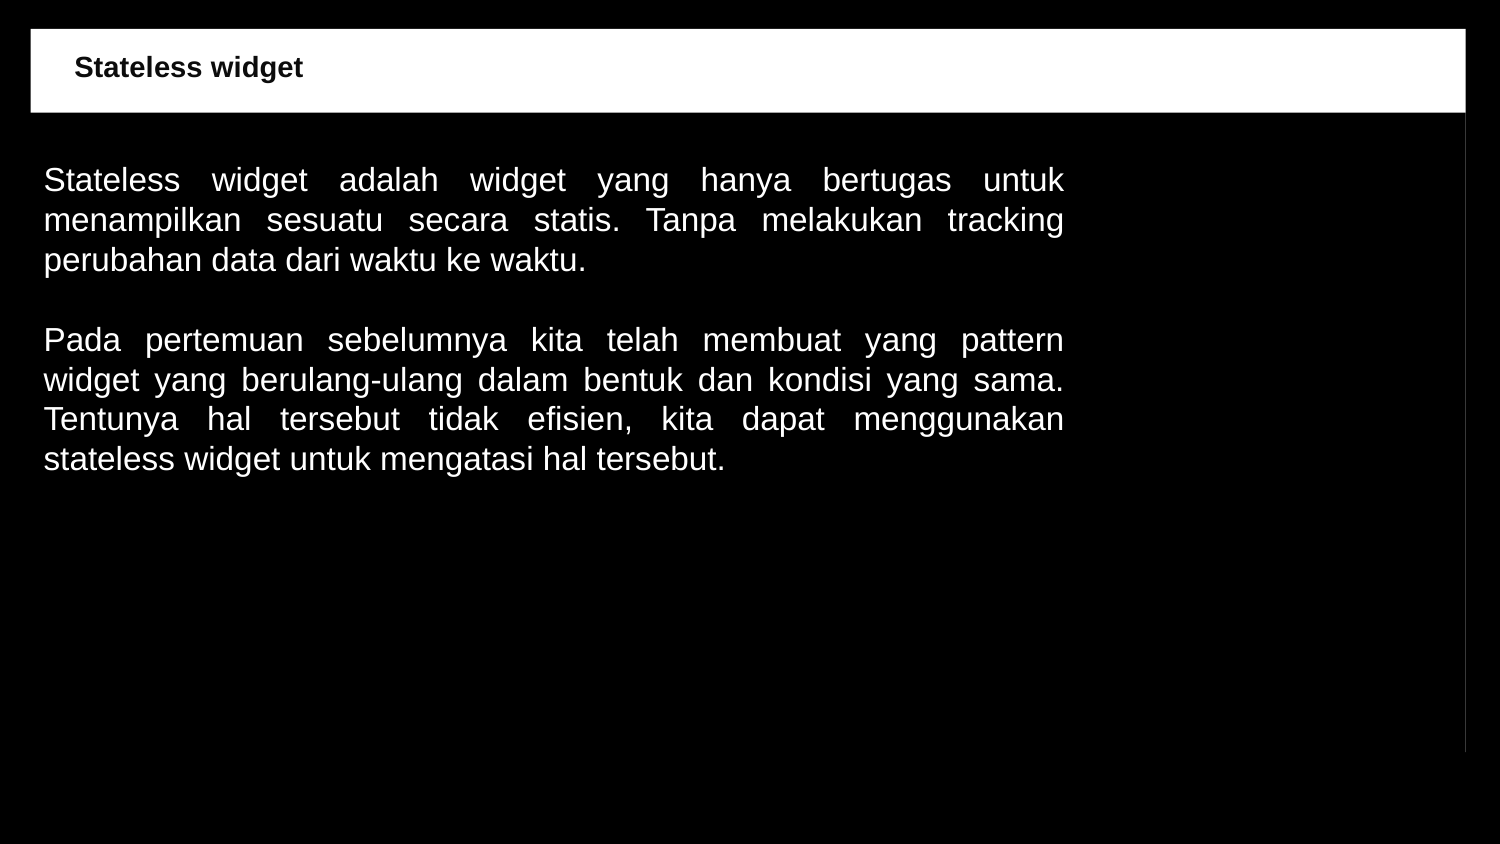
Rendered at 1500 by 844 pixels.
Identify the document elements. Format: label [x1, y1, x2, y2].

text_box [28, 42, 1466, 754]
